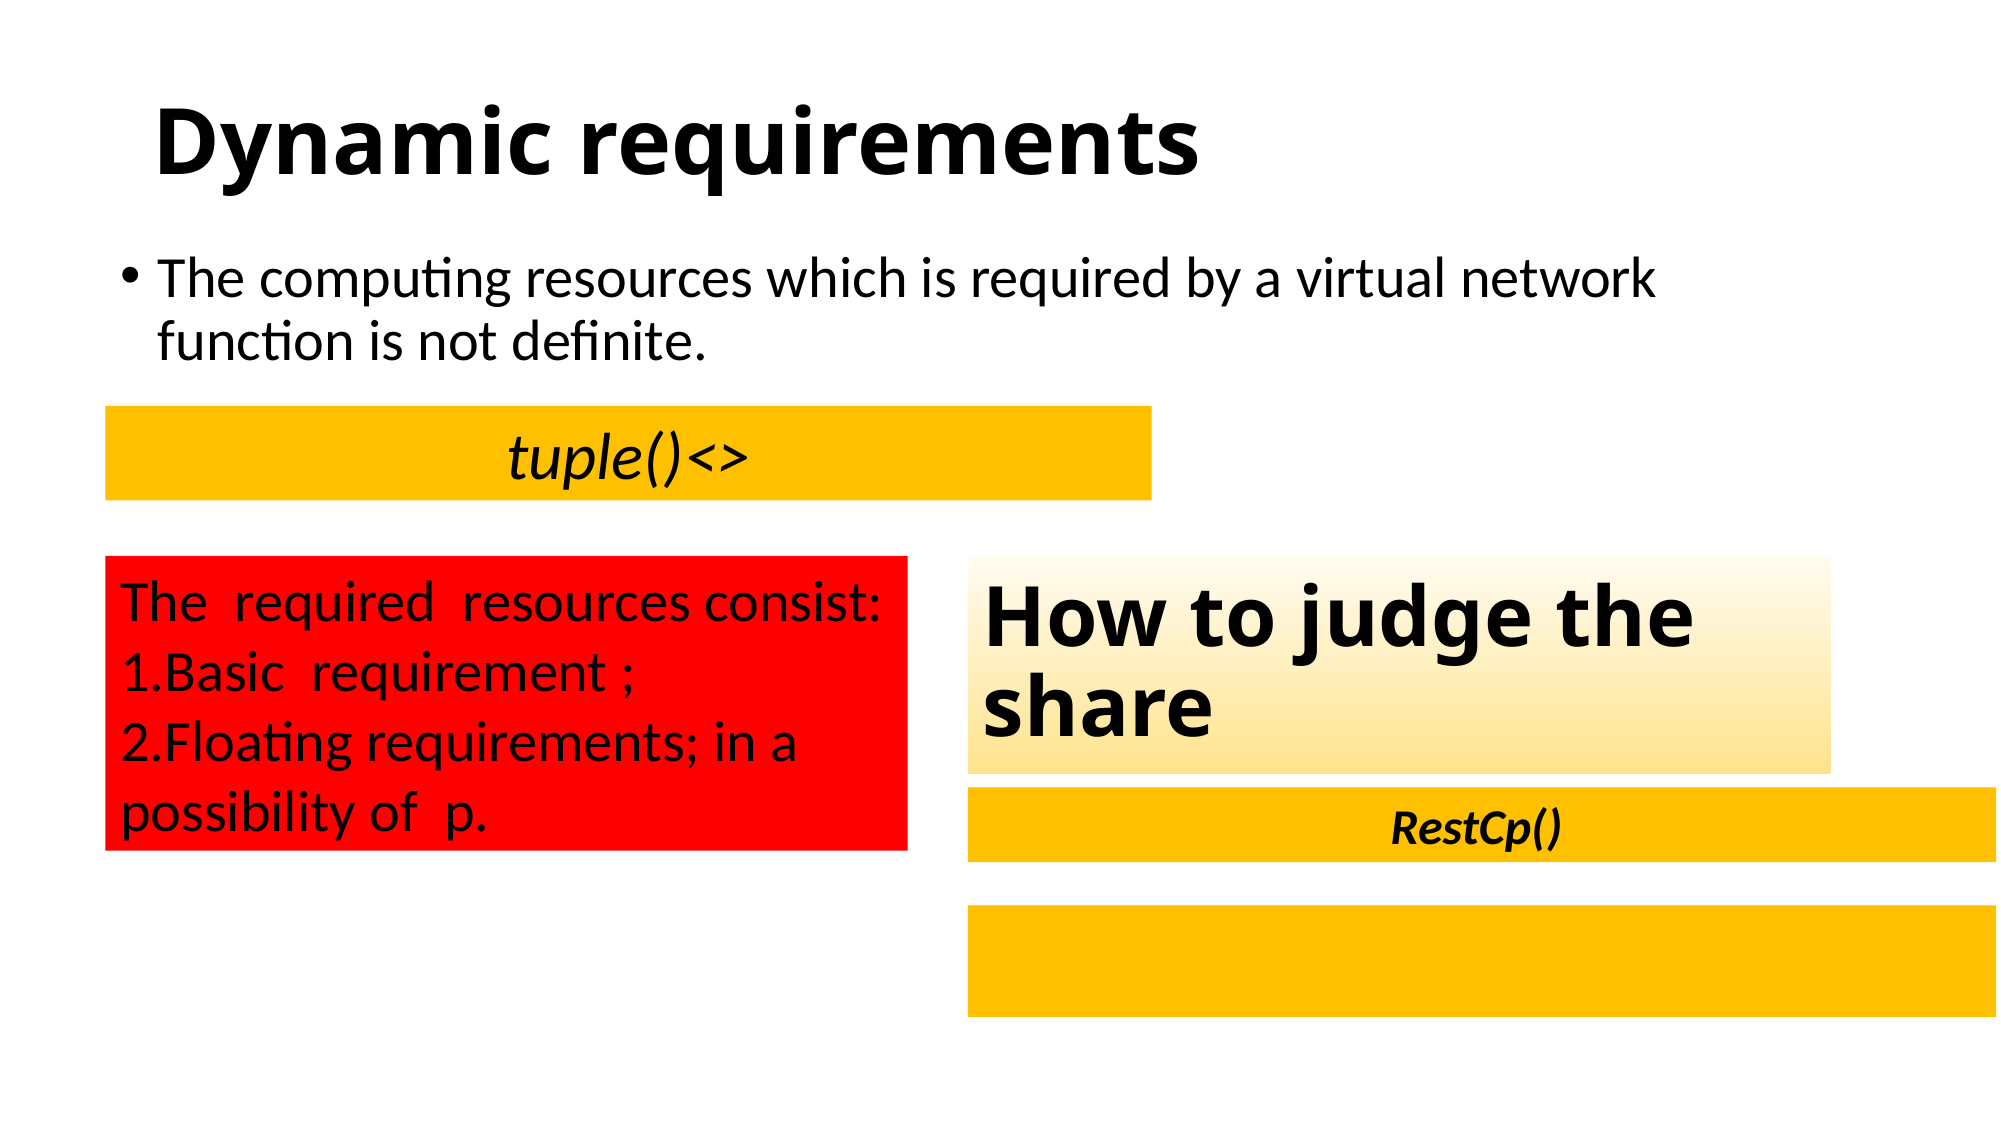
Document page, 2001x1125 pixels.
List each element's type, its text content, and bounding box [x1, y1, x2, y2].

title Dynamic requirements [137, 36, 1863, 254]
text_box The required resources consist: 1.Basic requirement ; 2.Floating requirements; in a possibility of p. [105, 555, 908, 851]
text_box How to judge the share [967, 555, 1831, 774]
list The computing resources which is required by a virtual network function is not definite. [105, 239, 1831, 390]
